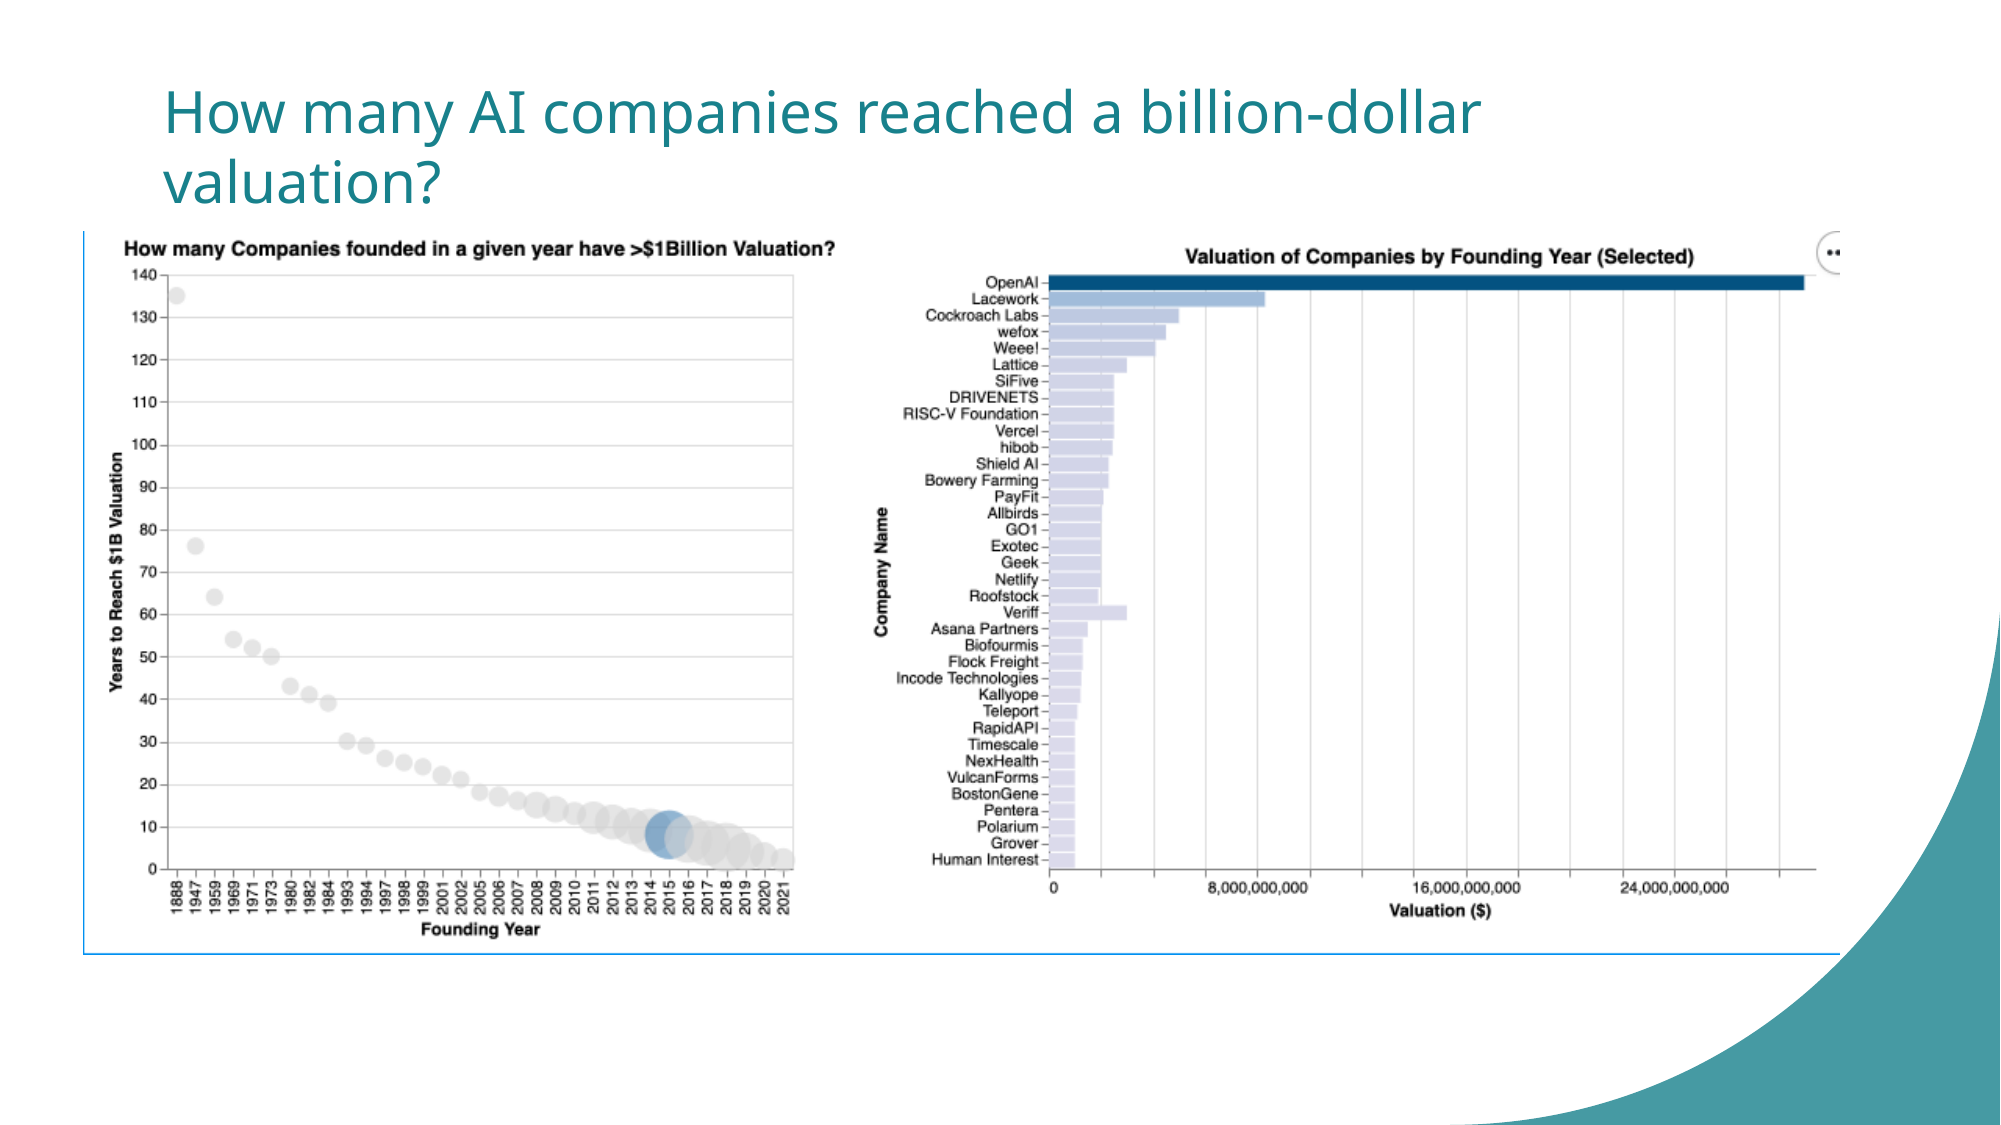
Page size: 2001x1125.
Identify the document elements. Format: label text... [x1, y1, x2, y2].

title How many AI companies reached a billion-dollar valuation? [148, 36, 1775, 227]
picture [83, 231, 1841, 956]
